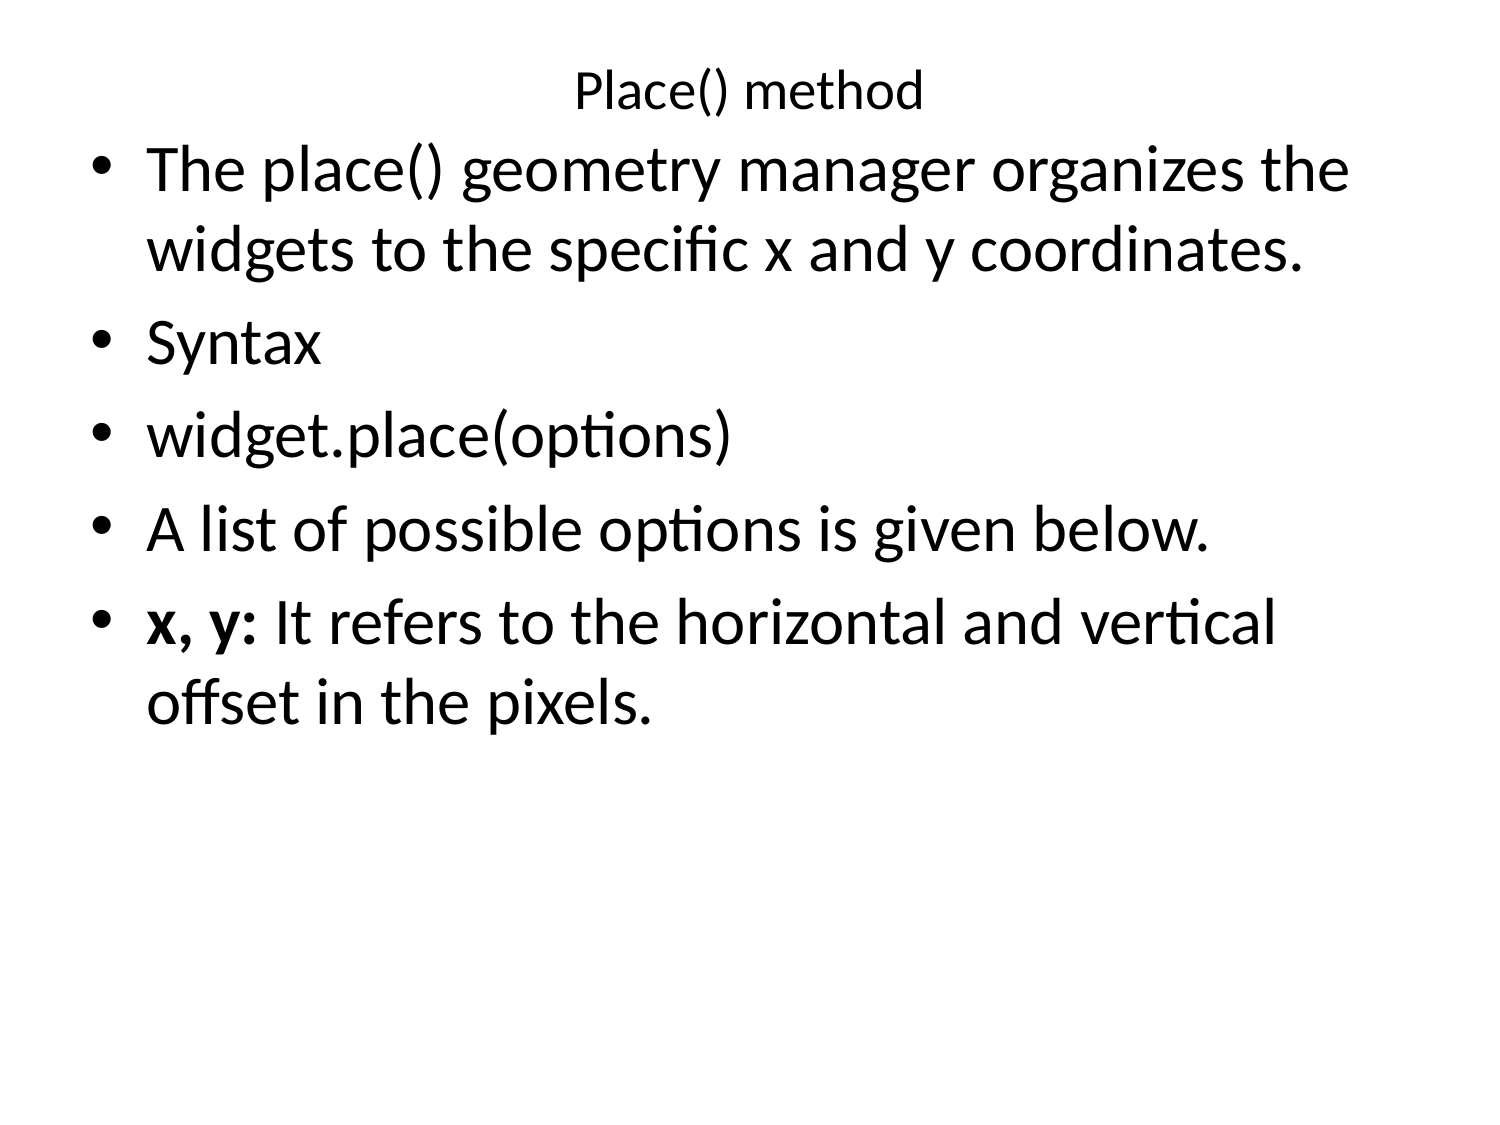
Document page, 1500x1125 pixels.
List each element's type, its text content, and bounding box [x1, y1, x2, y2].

list The place() geometry manager organizes the widgets to the specific x and y coordinates. Syntax widget.place(options) A list of possible options is given below. x, y: It refers to the horizontal and vertical offset in the pixels. [75, 117, 1425, 1125]
title Place() method [75, 45, 1425, 117]
